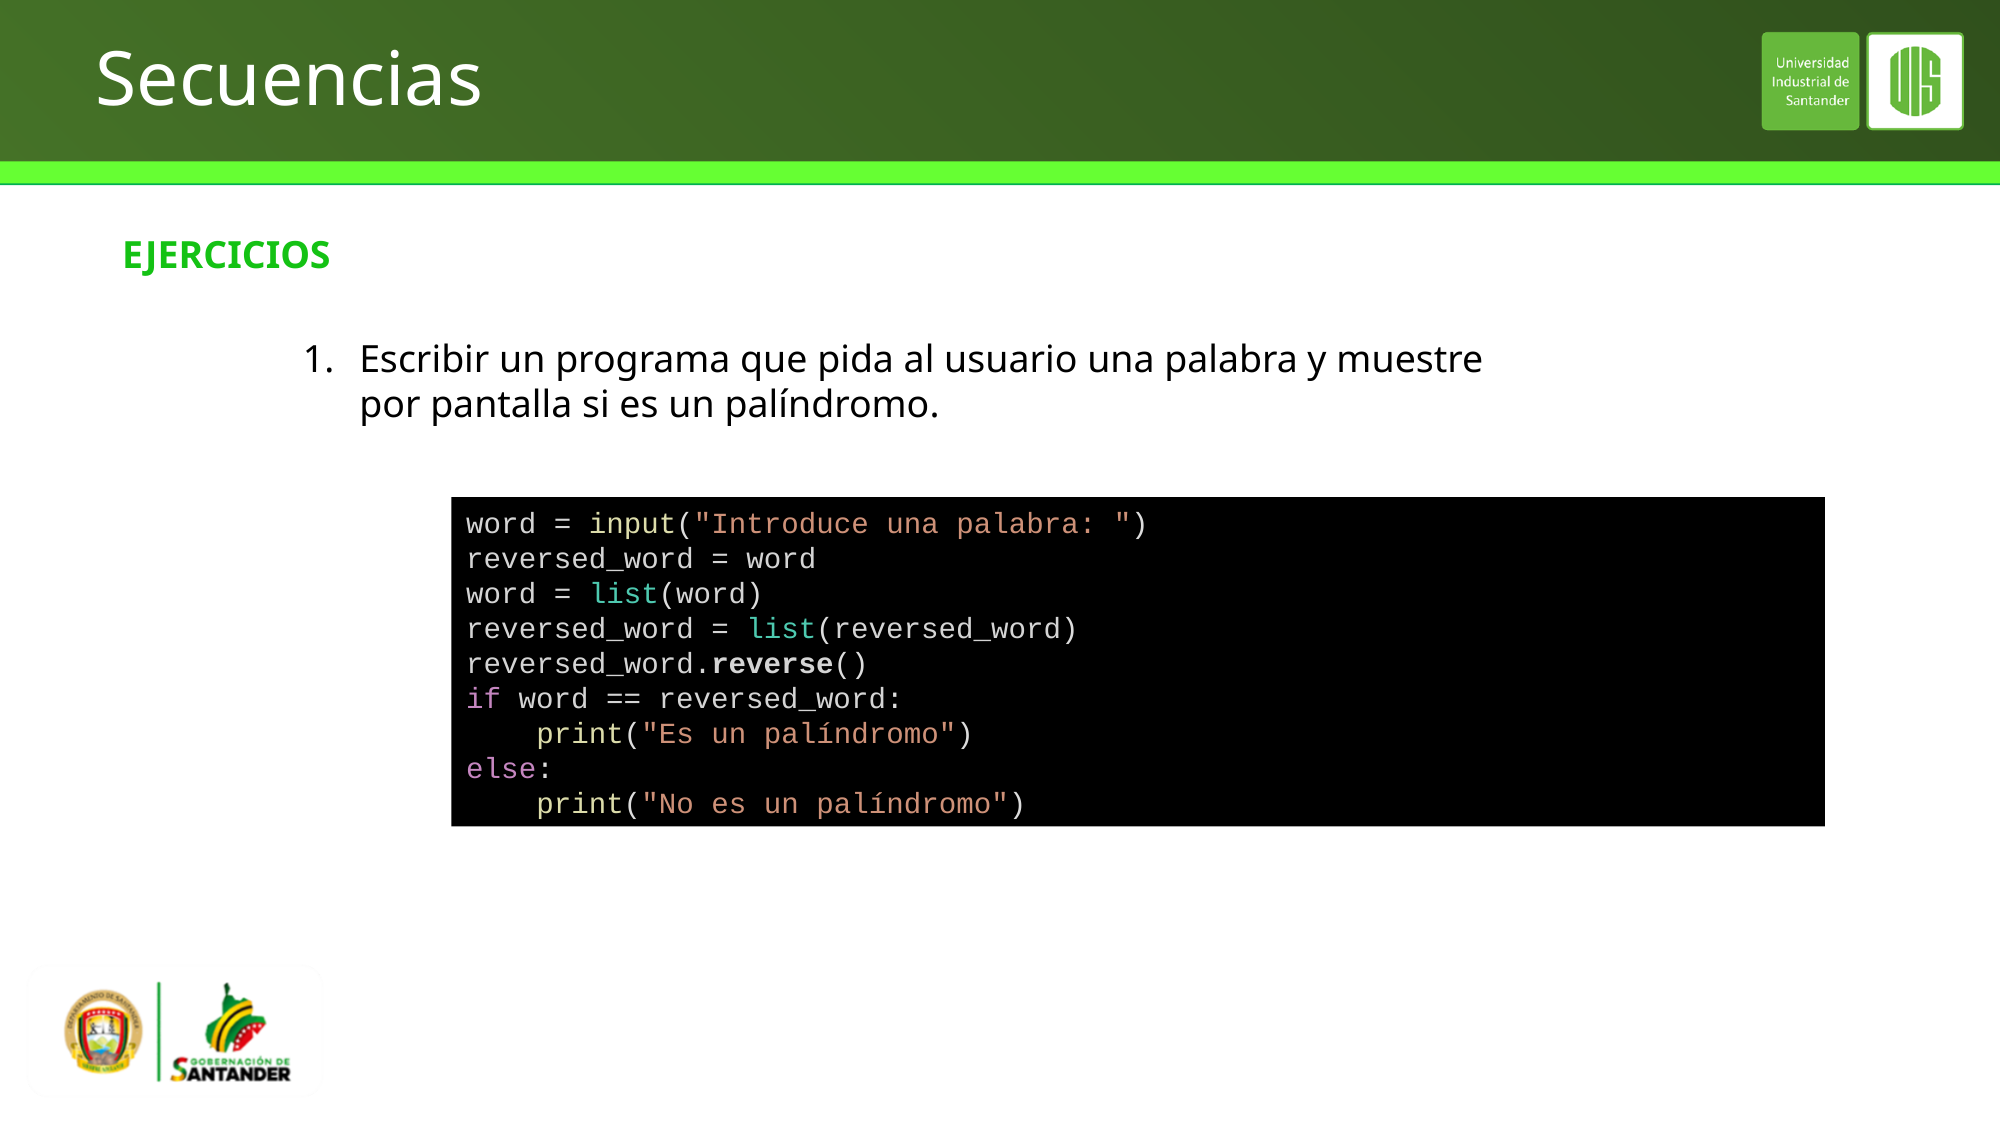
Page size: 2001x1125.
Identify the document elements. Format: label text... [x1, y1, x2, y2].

picture [24, 963, 325, 1099]
text_box Escribir un programa que pida al usuario una palabra y muestre por pantalla si es un palíndromo. [288, 327, 1530, 478]
text_box EJERCICIOS [107, 223, 347, 284]
text_box word = input("Introduce una palabra: ") reversed_word = word word = list(word) reversed_word = list(reversed_word) reversed_word.reverse() if word == reversed_word: print("Es un palíndromo") else: print("No es un palíndromo") [451, 497, 1825, 827]
picture [1760, 30, 1965, 131]
title Secuencias [80, 40, 1716, 123]
